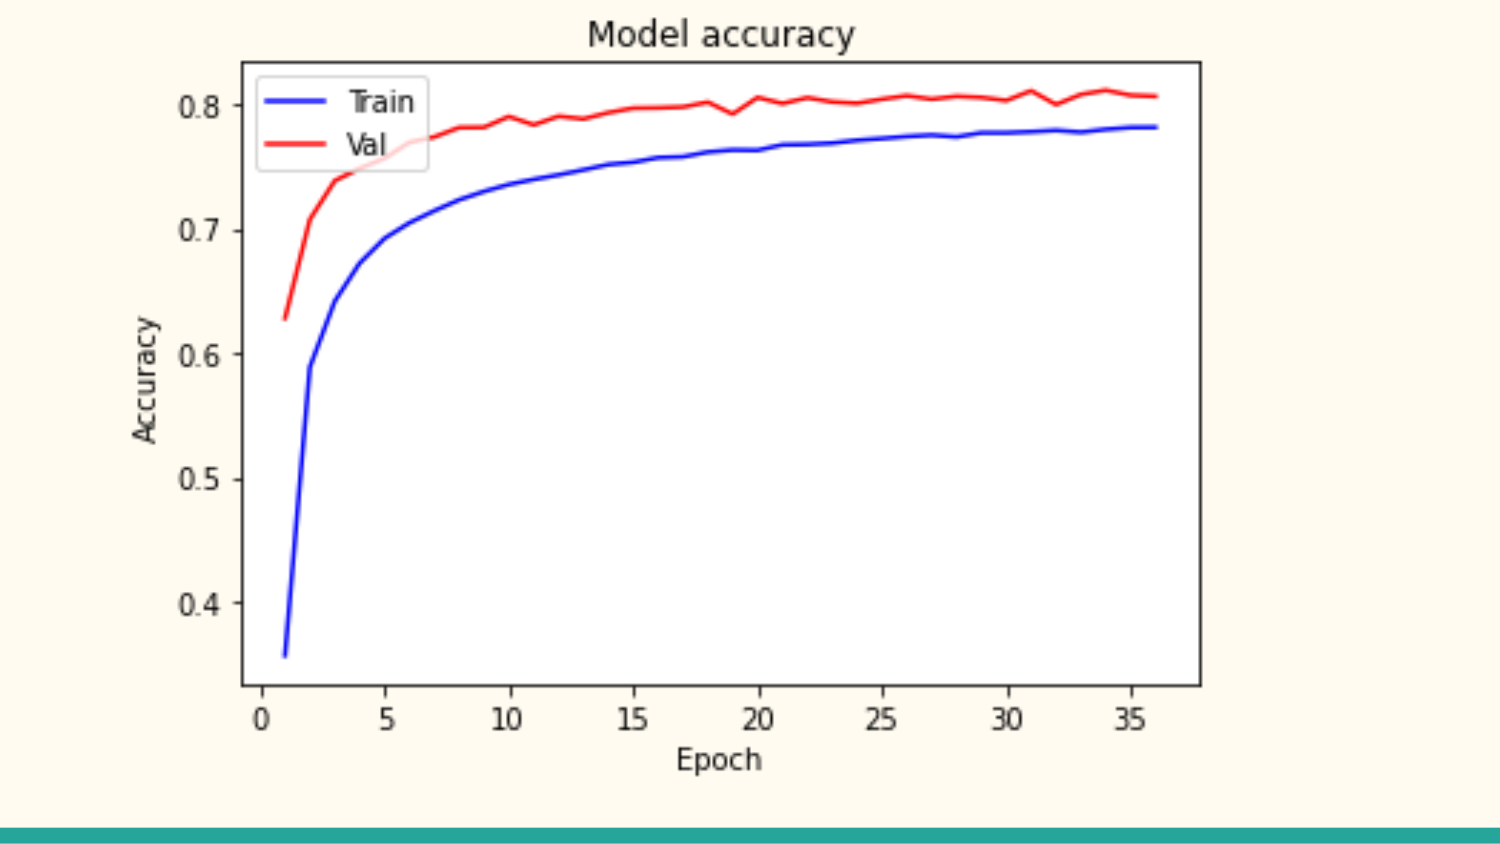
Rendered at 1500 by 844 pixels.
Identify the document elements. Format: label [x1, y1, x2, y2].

picture [116, 0, 1220, 794]
